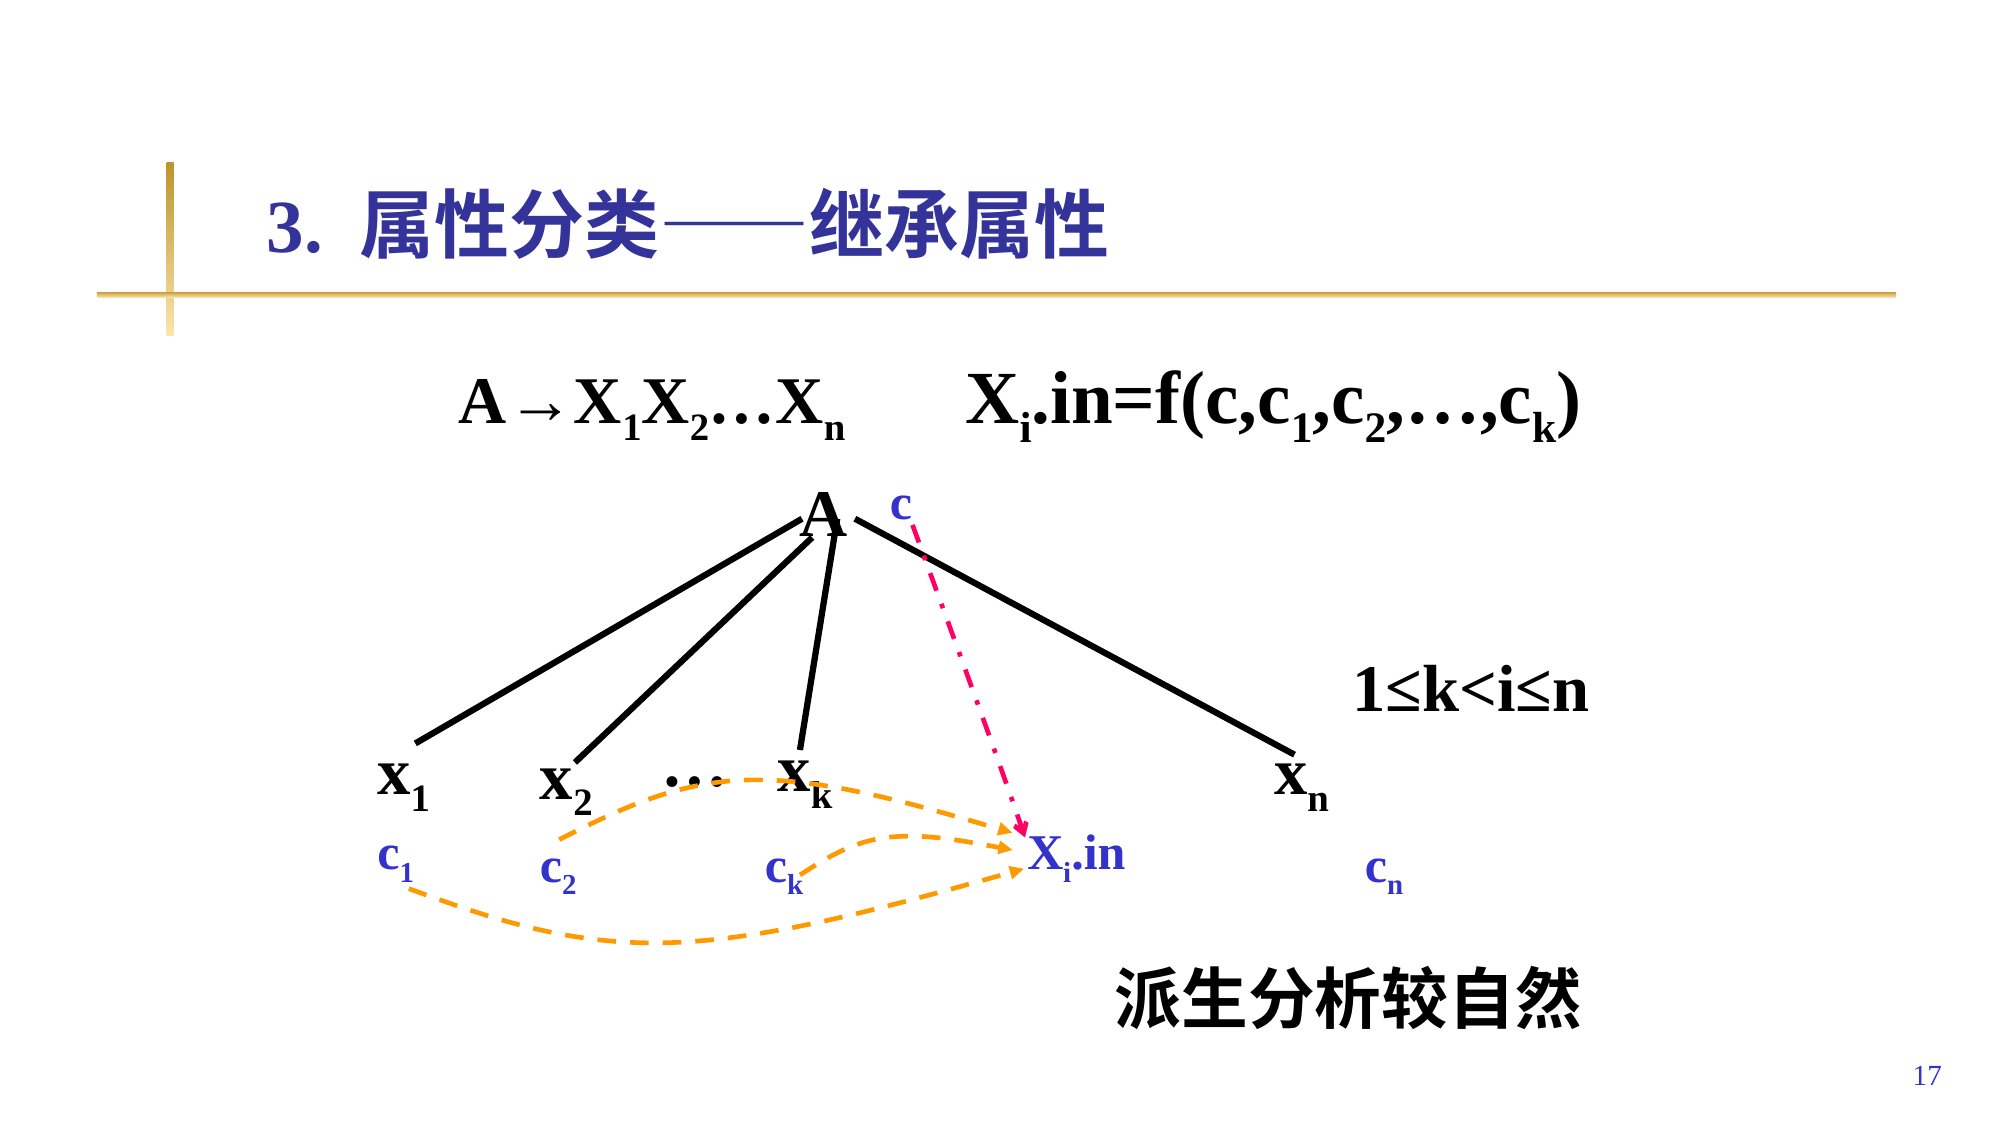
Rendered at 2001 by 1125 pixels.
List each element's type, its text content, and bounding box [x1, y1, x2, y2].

text_box [463, 908, 880, 943]
title 3. 属性分类——继承属性 [251, 35, 1957, 275]
list A→X1X2…Xn Xi.in=f(c,c1,c2,…,ck) [444, 331, 1719, 456]
text_box 1≤k<i≤n [1454, 637, 1713, 733]
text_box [362, 462, 1451, 901]
text_box 派生分析较自然 [1099, 949, 1625, 1045]
slide_number 17 [1540, 1023, 1958, 1100]
